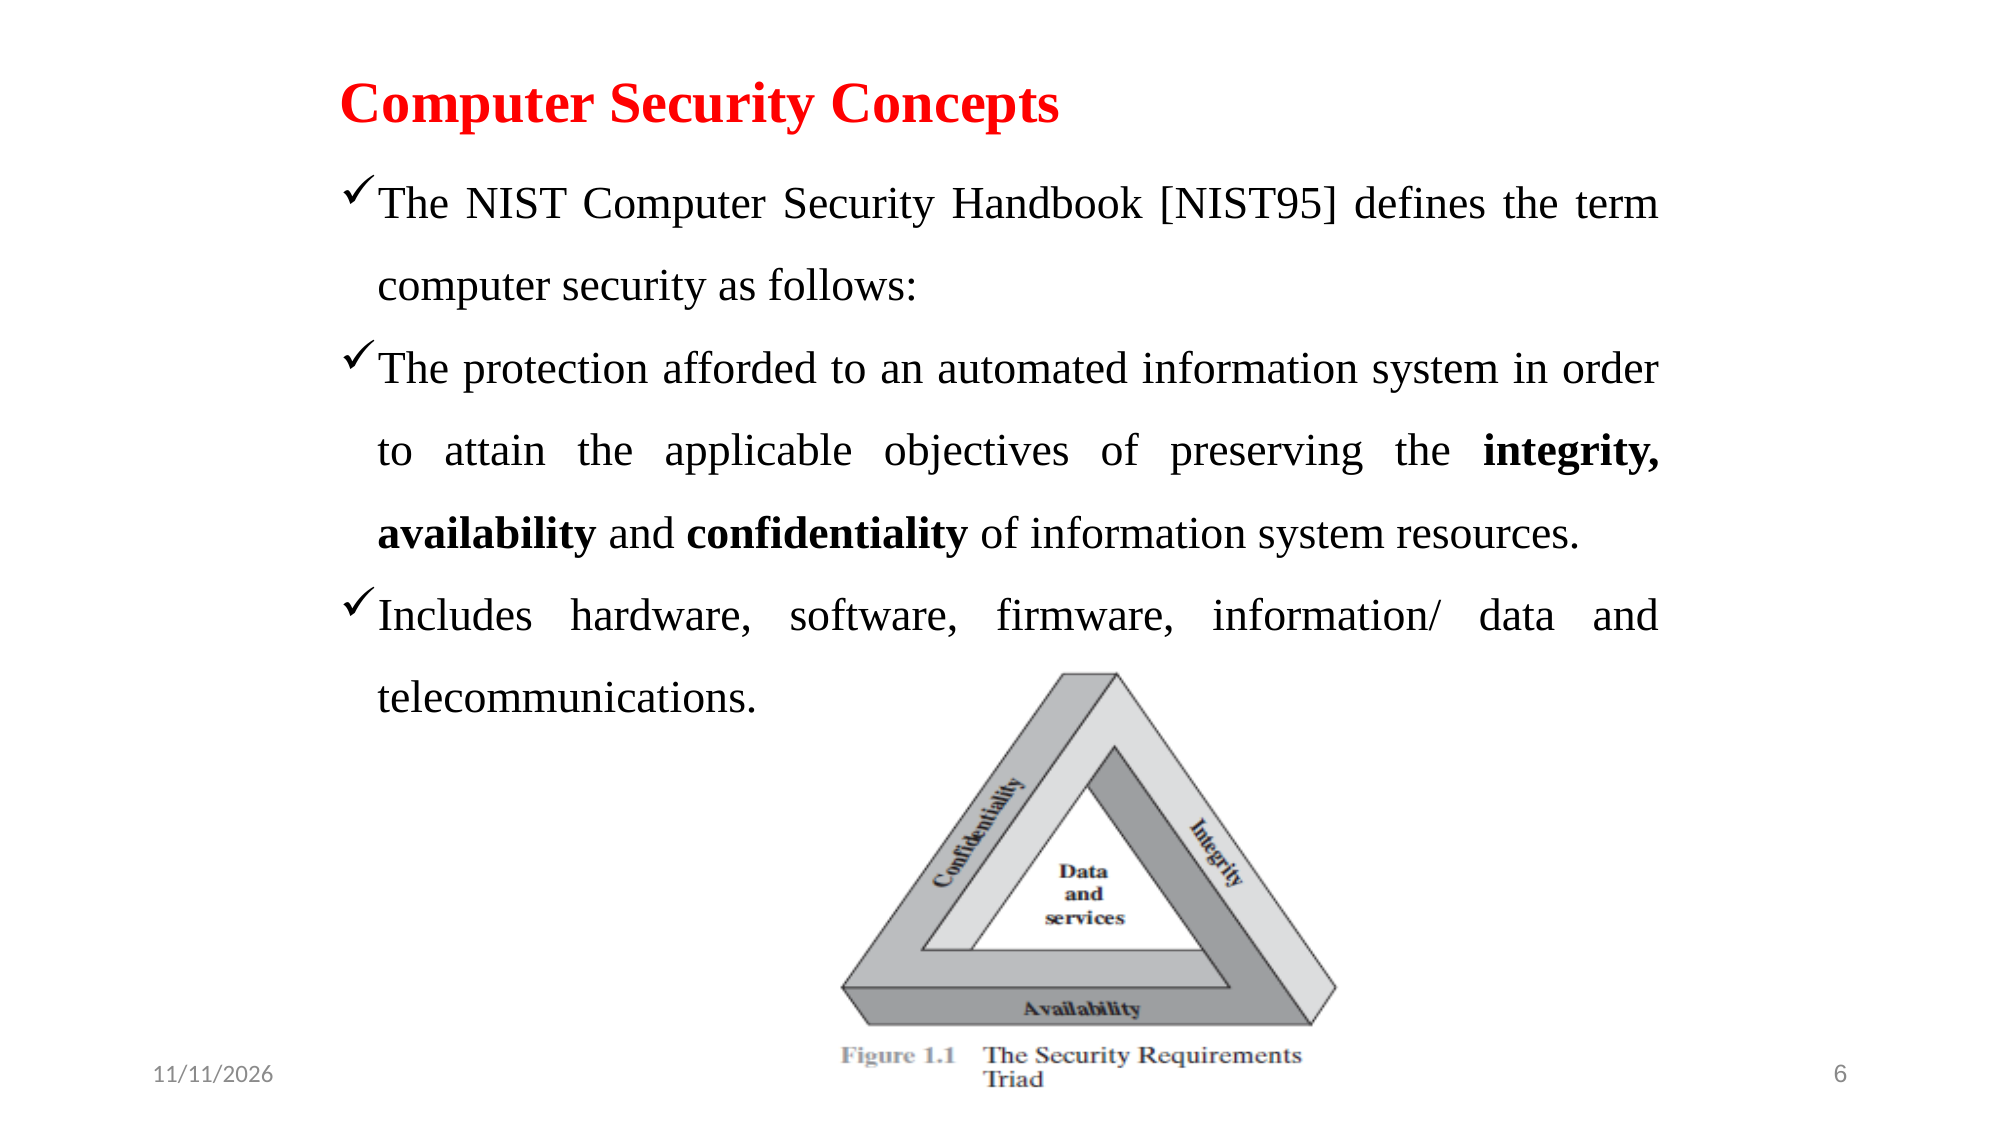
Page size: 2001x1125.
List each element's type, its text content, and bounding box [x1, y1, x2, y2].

picture [812, 637, 1350, 1100]
list The NIST Computer Security Handbook [NIST95] defines the term computer security as follows: The protection afforded to an automated information system in order to attain the applicable objectives of preserving the integrity, availability and confidentiality of information system resources. Includes hardware, software, firmware, information/ data and telecommunications. [324, 137, 1675, 1005]
slide_number 6 [1412, 1042, 1863, 1103]
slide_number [137, 1042, 588, 1103]
title Computer Security Concepts [324, 45, 1675, 137]
